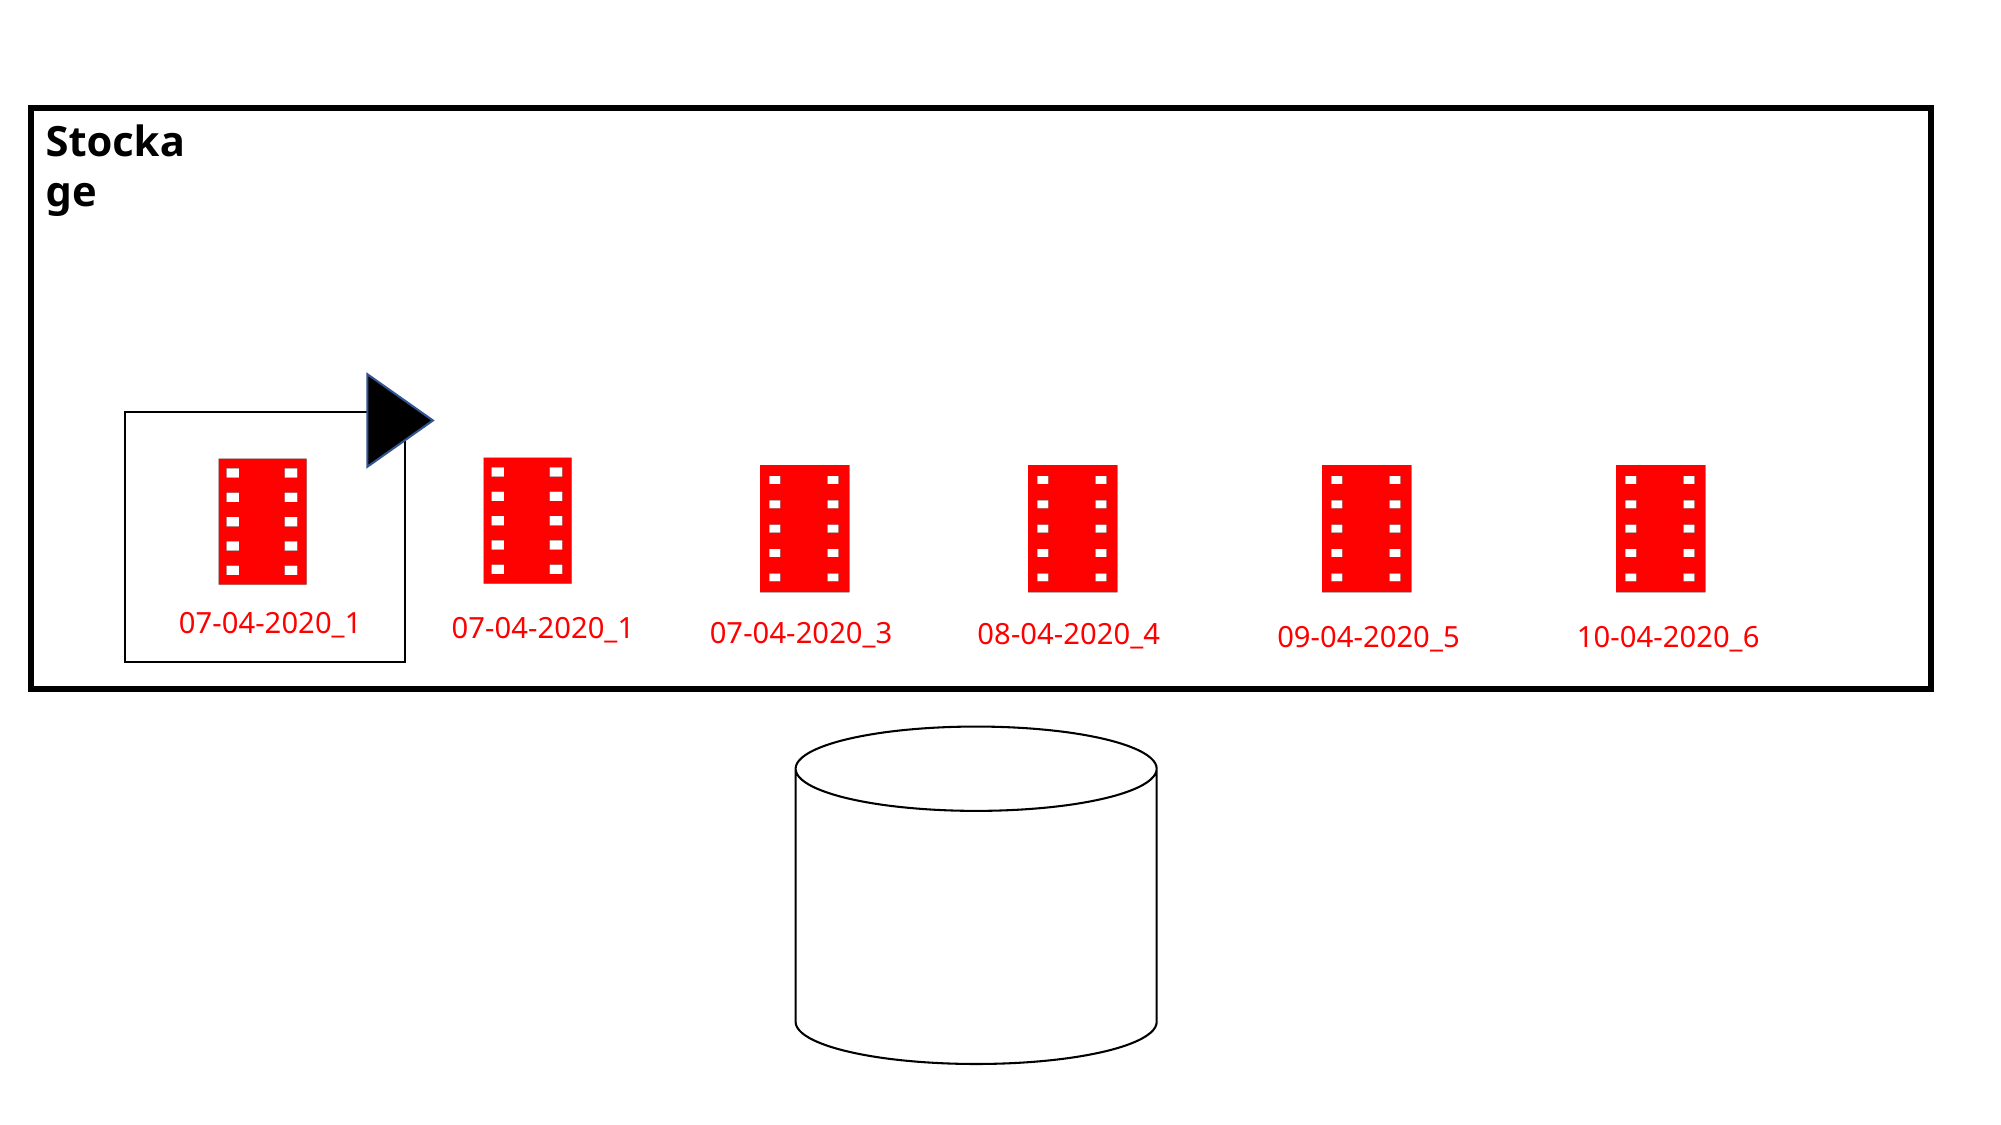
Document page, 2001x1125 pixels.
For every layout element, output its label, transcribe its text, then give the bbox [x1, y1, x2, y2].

text_box [366, 372, 435, 469]
picture [1585, 453, 1736, 604]
text_box 08-04-2020_4 [962, 607, 1182, 658]
text_box [794, 725, 1158, 1066]
text_box 07-04-2020_3 [694, 607, 914, 657]
picture [997, 453, 1148, 604]
text_box 07-04-2020_1 [436, 601, 656, 652]
picture [1291, 453, 1442, 604]
picture [729, 453, 880, 604]
text_box 10-04-2020_6 [1562, 611, 1782, 661]
text_box [124, 411, 406, 663]
picture [187, 446, 338, 597]
text_box 09-04-2020_5 [1262, 611, 1482, 661]
text_box [30, 107, 1932, 690]
picture [451, 445, 603, 596]
text_box 07-04-2020_1 [164, 596, 384, 647]
text_box Stockage [30, 107, 219, 223]
